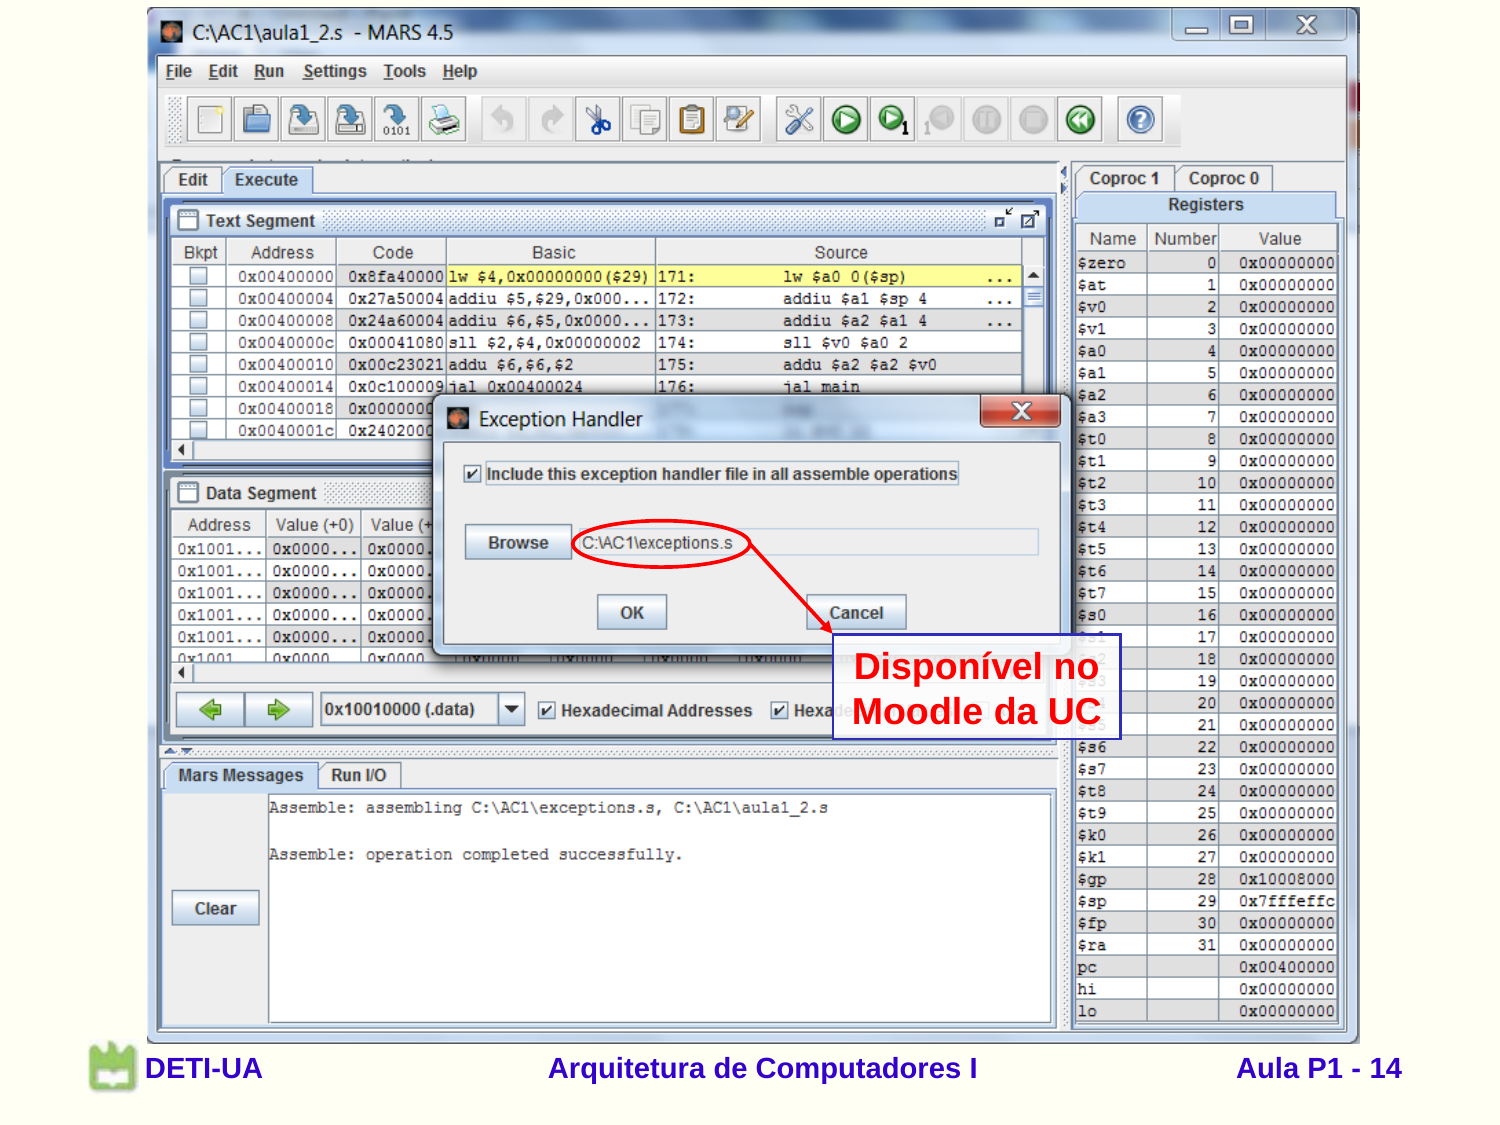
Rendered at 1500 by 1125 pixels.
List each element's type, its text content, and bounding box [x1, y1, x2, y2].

footer Arquitetura de Computadores I [525, 1044, 1001, 1106]
slide_number DETI-UA [88, 1027, 443, 1106]
picture [88, 1039, 139, 1094]
slide_number Aula P1 - 14 [1066, 1027, 1417, 1106]
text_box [572, 520, 1121, 745]
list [147, 7, 1360, 1044]
